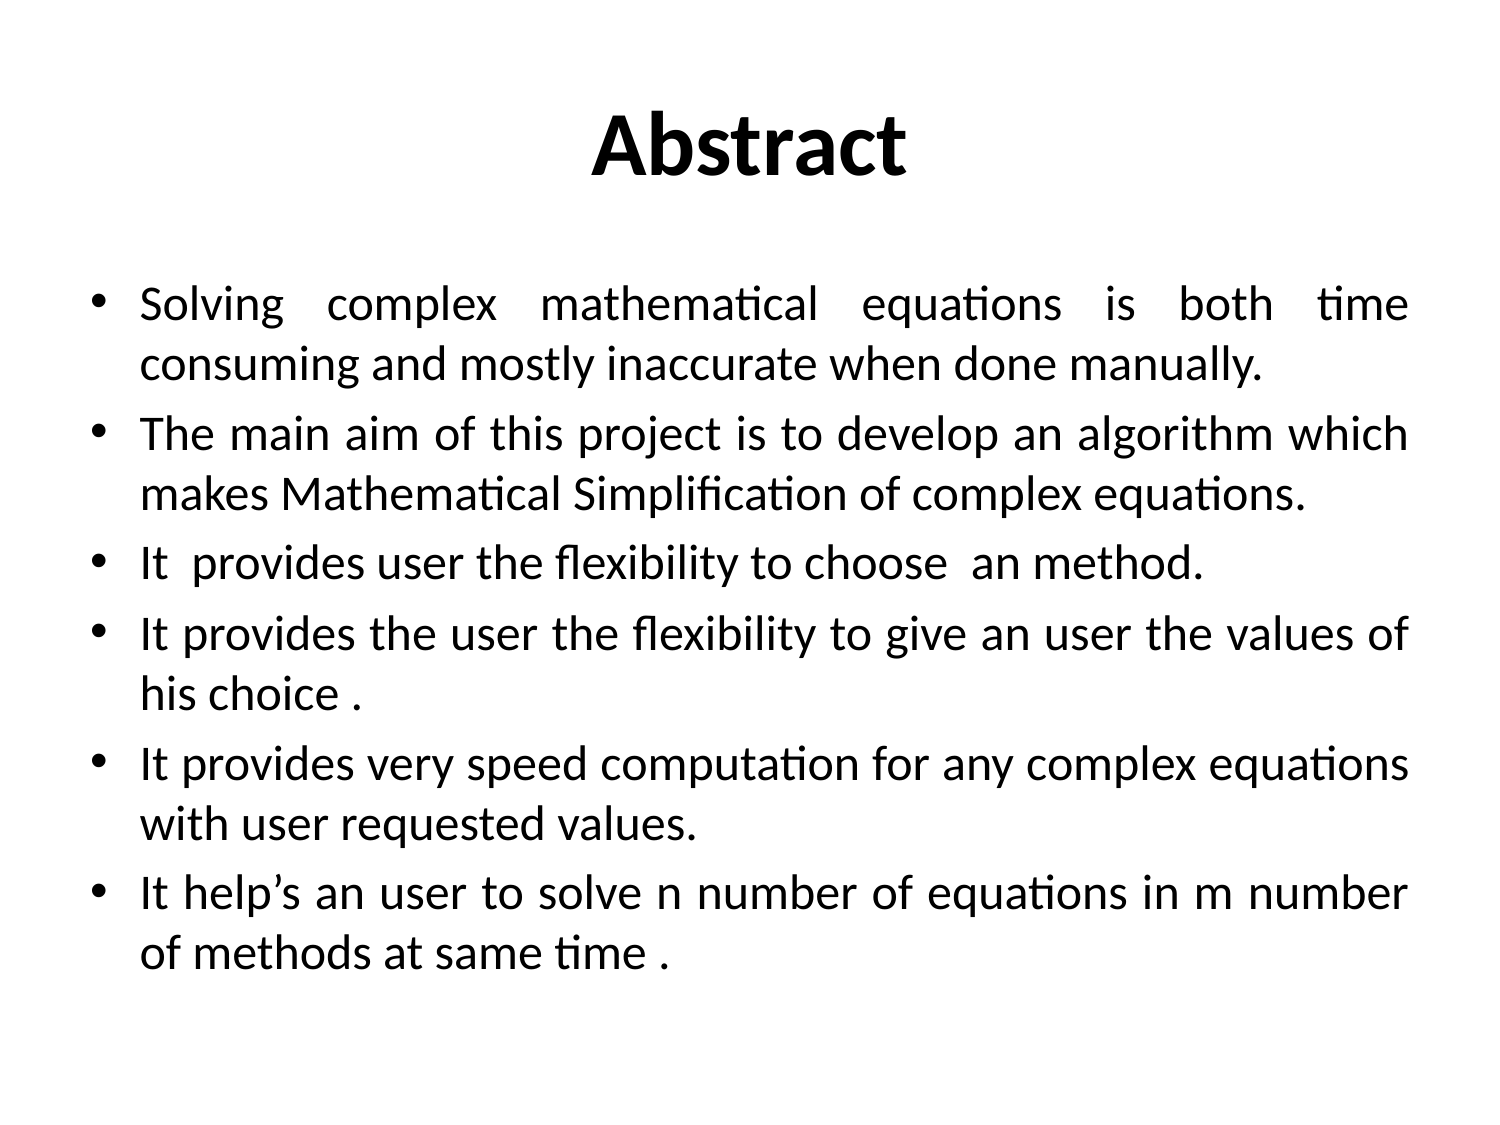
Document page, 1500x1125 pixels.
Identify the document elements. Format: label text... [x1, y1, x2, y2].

title Abstract [75, 45, 1425, 233]
list Solving complex mathematical equations is both time consuming and mostly inaccurate when done manually. The main aim of this project is to develop an algorithm which makes Mathematical Simplification of complex equations. It provides user the flexibility to choose an method. It provides the user the flexibility to give an user the values of his choice . It provides very speed computation for any complex equations with user requested values. It help’s an user to solve n number of equations in m number of methods at same time . [75, 262, 1425, 1005]
